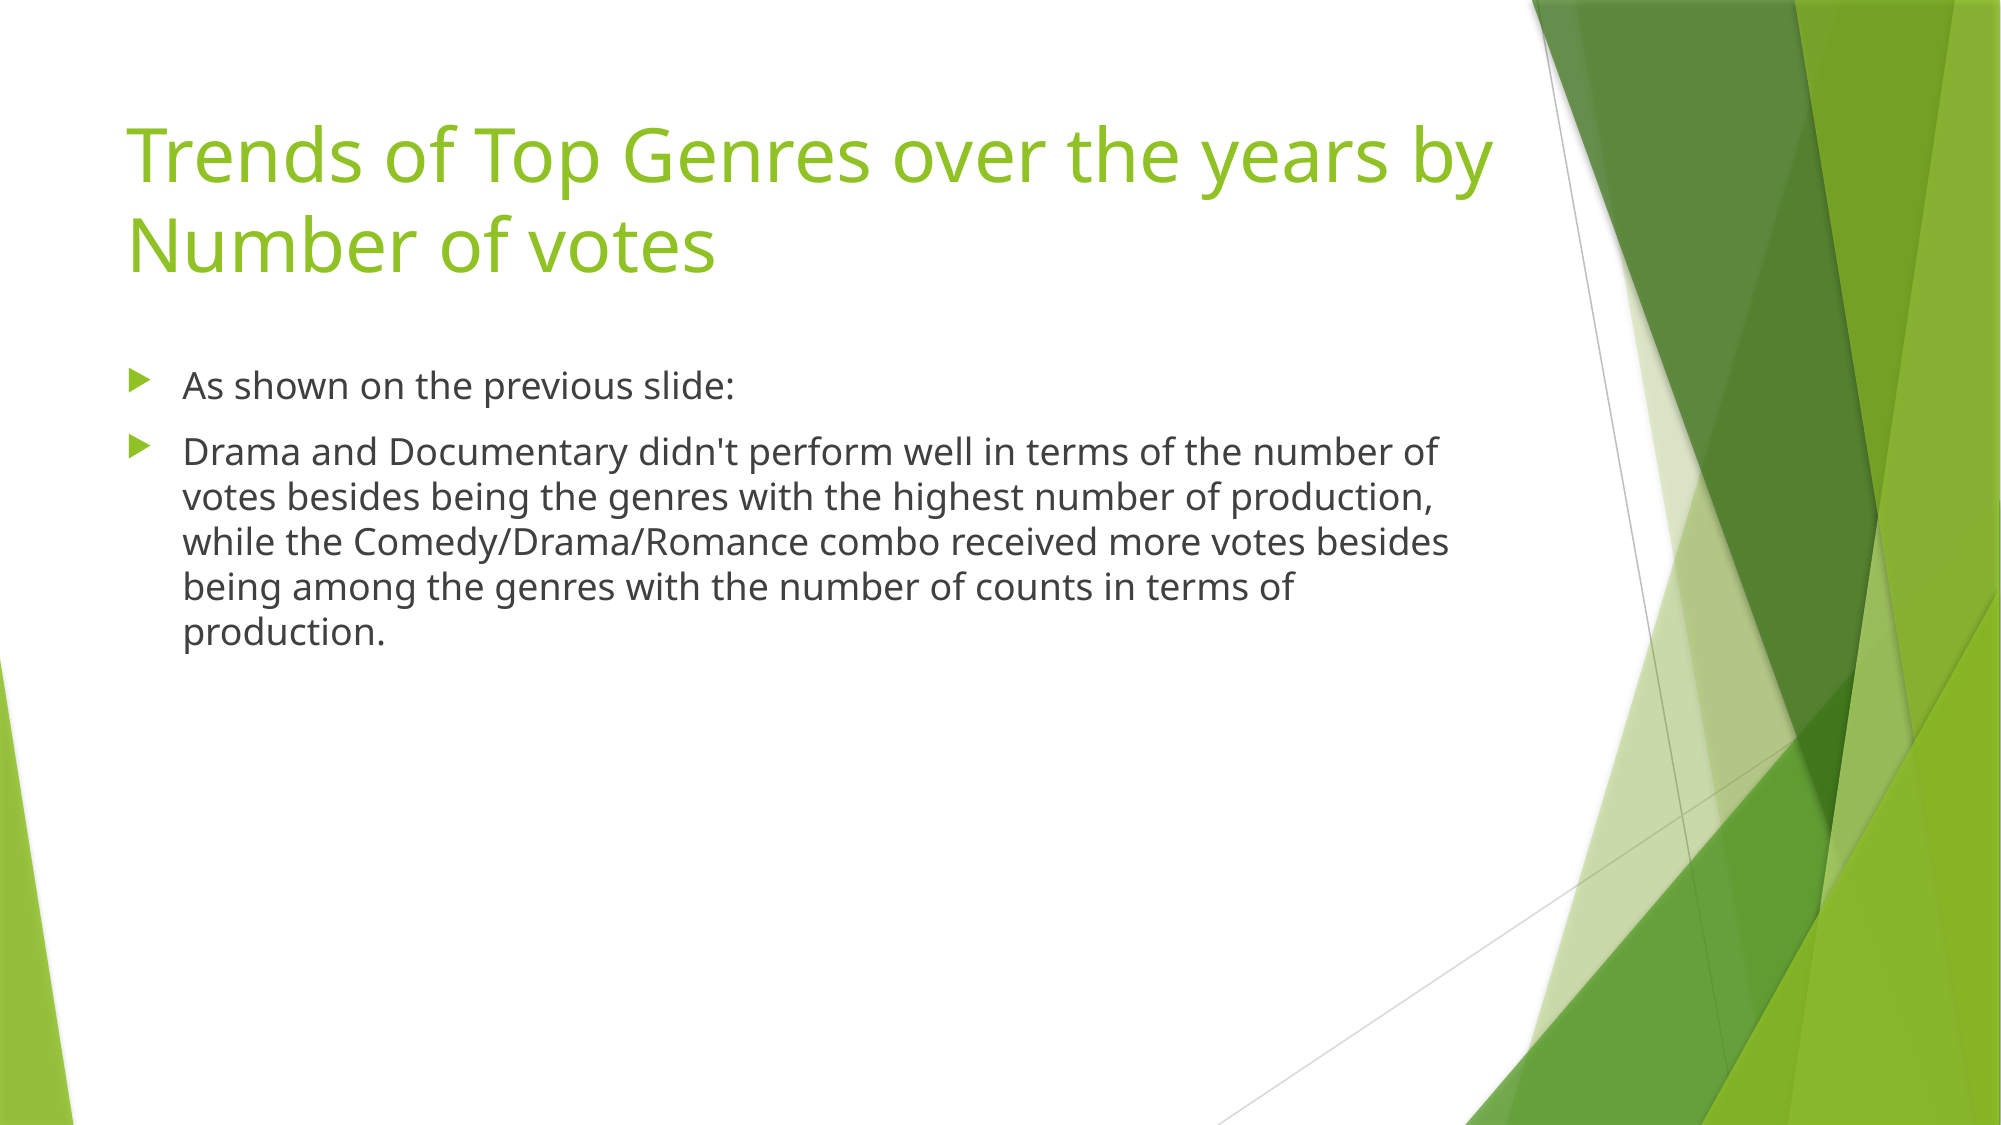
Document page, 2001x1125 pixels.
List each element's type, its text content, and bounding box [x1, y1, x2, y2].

title Trends of Top Genres over the years by Number of votes [111, 99, 1522, 317]
list As shown on the previous slide: Drama and Documentary didn't perform well in terms of the number of votes besides being the genres with the highest number of production, while the Comedy/Drama/Romance combo received more votes besides being among the genres with the number of counts in terms of production. [111, 354, 1522, 992]
